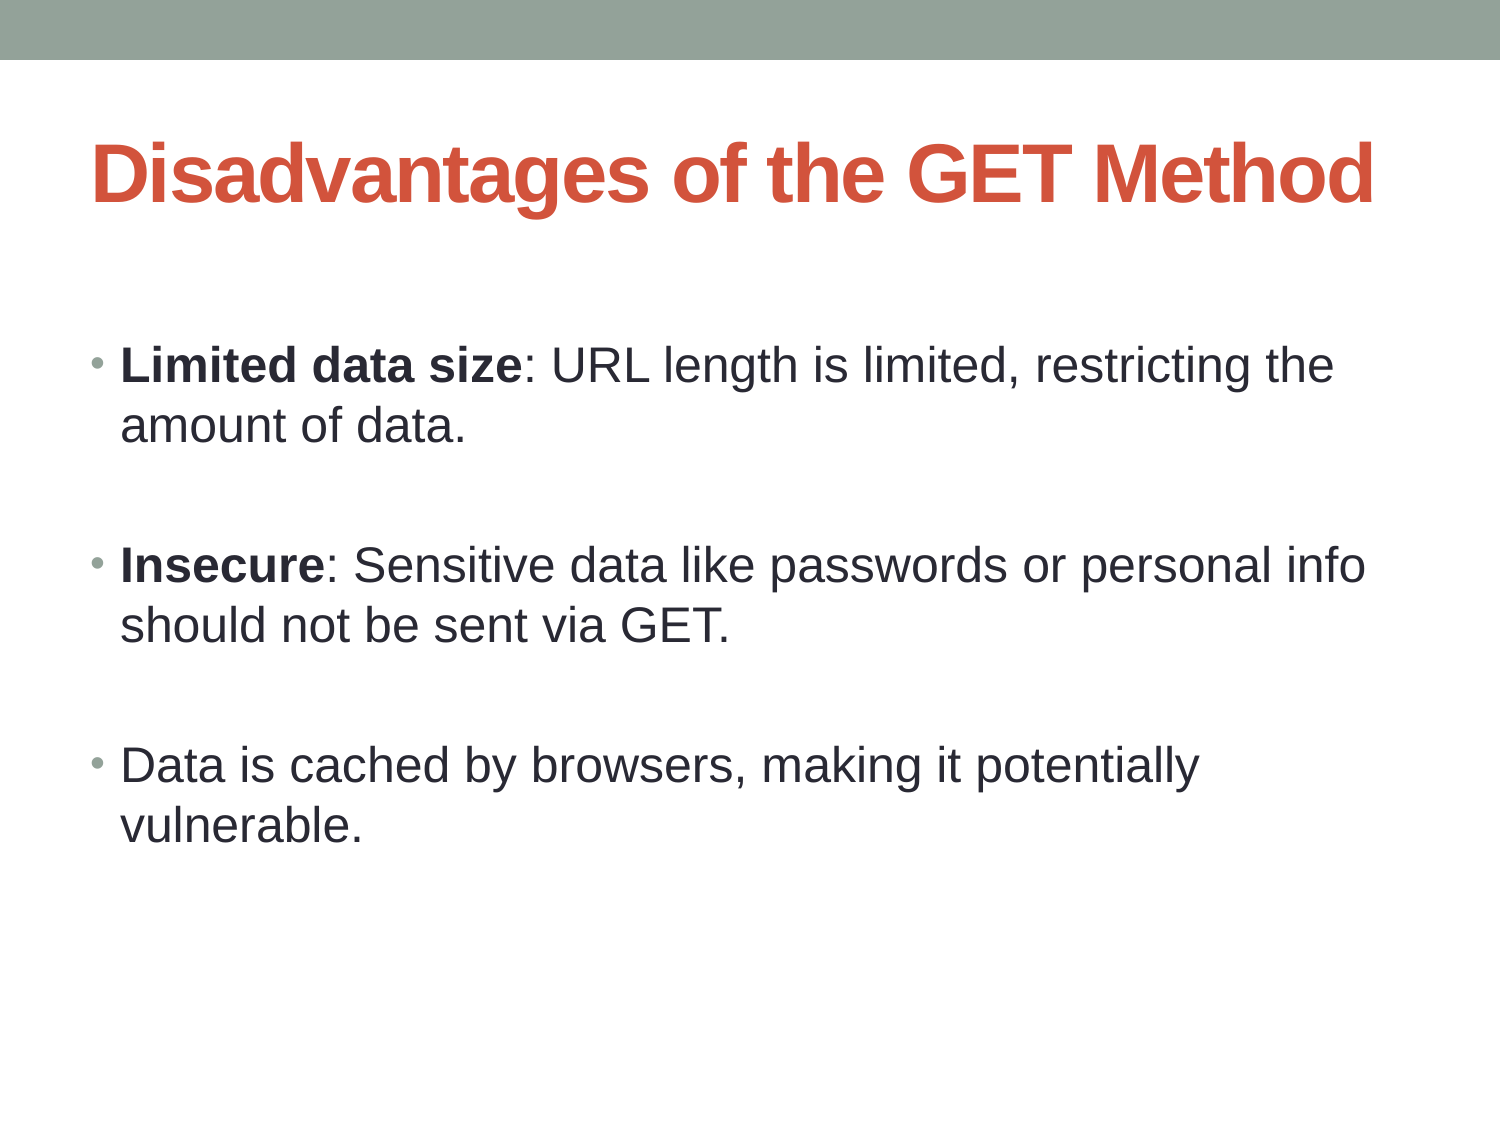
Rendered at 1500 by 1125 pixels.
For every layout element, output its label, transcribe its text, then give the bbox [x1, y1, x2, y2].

list Limited data size: URL length is limited, restricting the amount of data. Insecure: Sensitive data like passwords or personal info should not be sent via GET. Data is cached by browsers, making it potentially vulnerable. [75, 324, 1425, 1125]
title Disadvantages of the GET Method [75, 87, 1425, 250]
